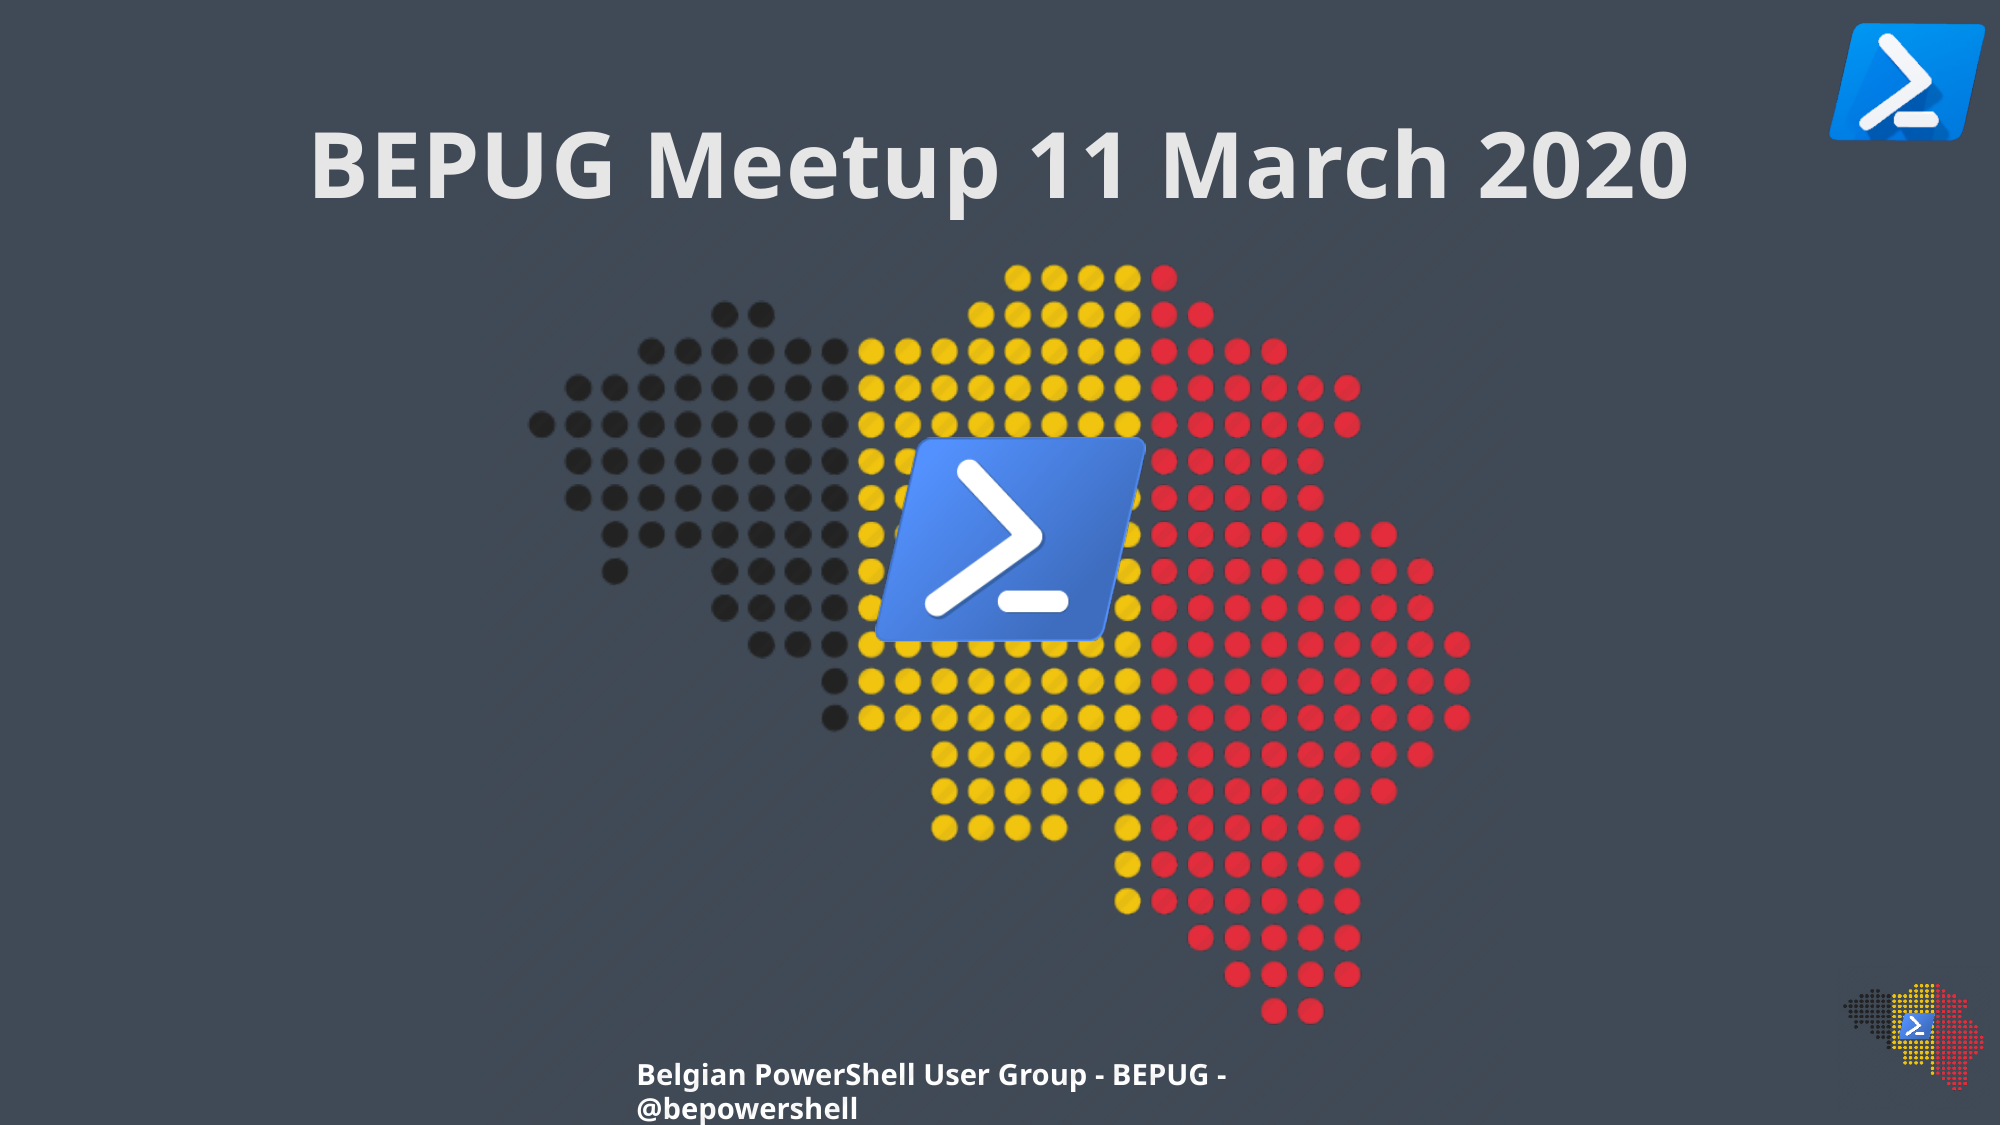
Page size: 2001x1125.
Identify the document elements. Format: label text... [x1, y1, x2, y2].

picture [1835, 963, 1991, 1110]
picture [1785, 23, 2001, 141]
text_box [477, 119, 1523, 1125]
title BEPUG Meetup 11 March 2020 [137, 59, 1863, 278]
